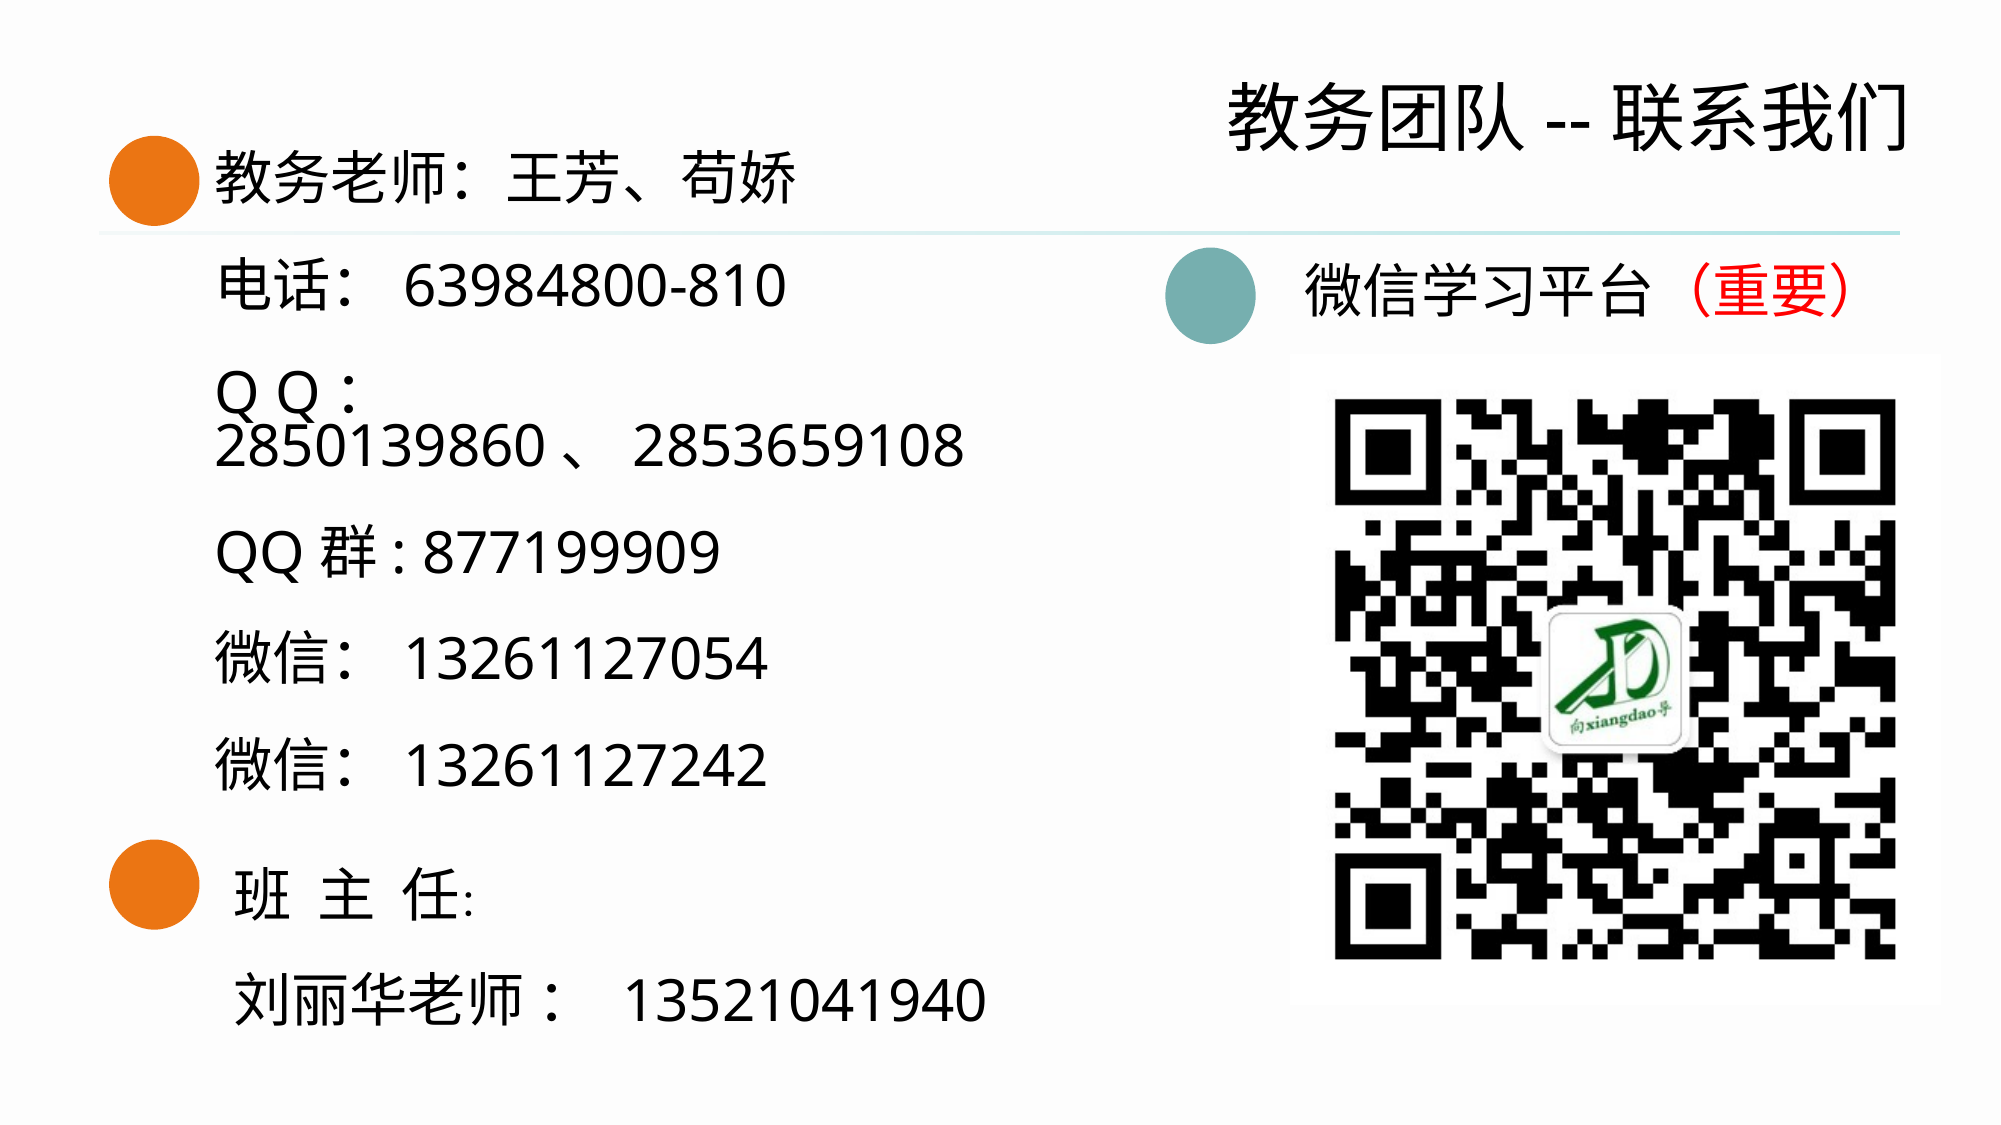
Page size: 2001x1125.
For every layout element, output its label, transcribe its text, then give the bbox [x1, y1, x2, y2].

picture [1290, 354, 1941, 1005]
text_box [1164, 246, 1257, 346]
text_box 微信学习平台（重要） [1290, 247, 1949, 332]
title 教务团队--联系我们 [1211, 24, 1940, 218]
text_box 班 主 任： 刘丽华老师 ： 13521041940 [218, 816, 1478, 1041]
text_box [108, 134, 199, 227]
text_box 教务老师：王芳、苟娇 电话：63984800-810 Q Q：2850139860、2853659108 QQ群: 877199909 微信：13261127054 微信：13261127242 [199, 150, 1166, 876]
text_box [108, 838, 201, 931]
